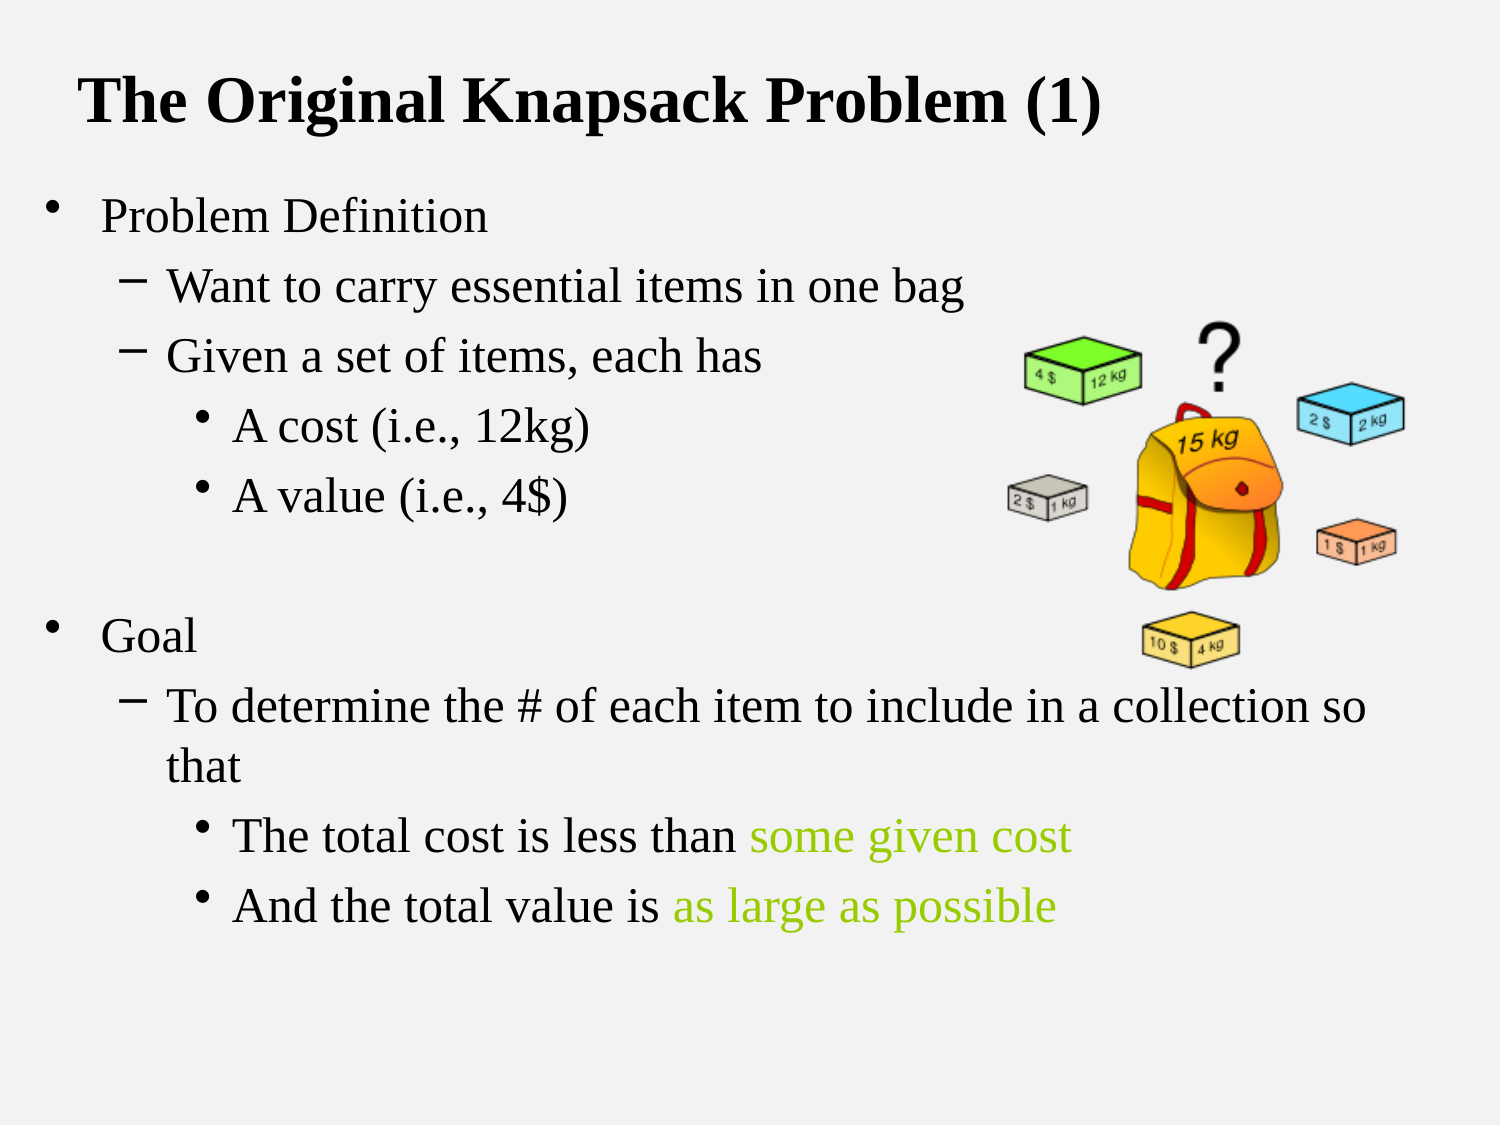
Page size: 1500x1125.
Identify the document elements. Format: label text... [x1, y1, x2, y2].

title The Original Knapsack Problem (1) [62, 49, 1204, 141]
list Problem Definition Want to carry essential items in one bag Given a set of items, each has A cost (i.e., 12kg) A value (i.e., 4$) Goal To determine the # of each item to include in a collection so that The total cost is less than some given cost And the total value is as large as possible [29, 174, 1471, 1000]
picture [998, 315, 1413, 676]
